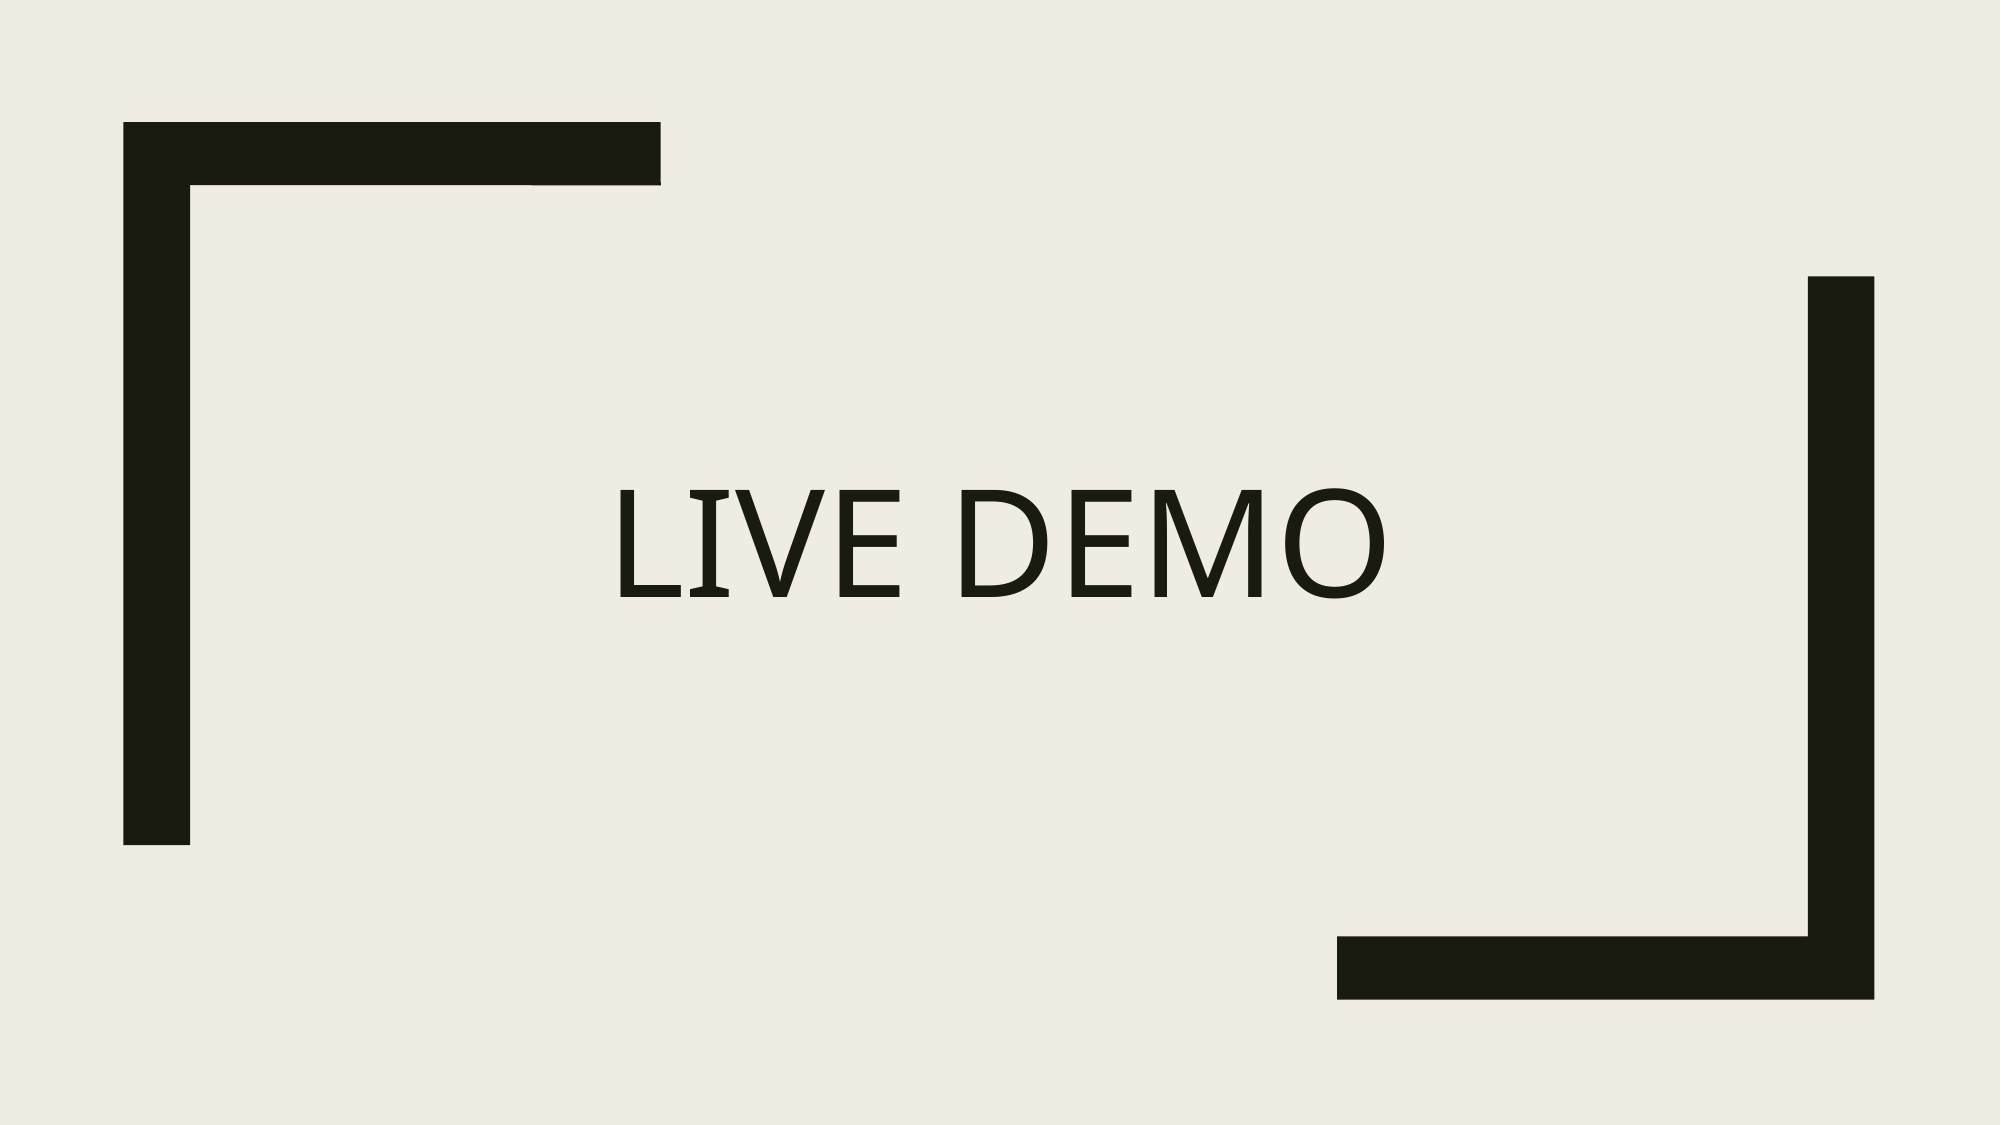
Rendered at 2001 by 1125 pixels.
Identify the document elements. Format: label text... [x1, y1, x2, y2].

title Live demo [314, 293, 1686, 638]
